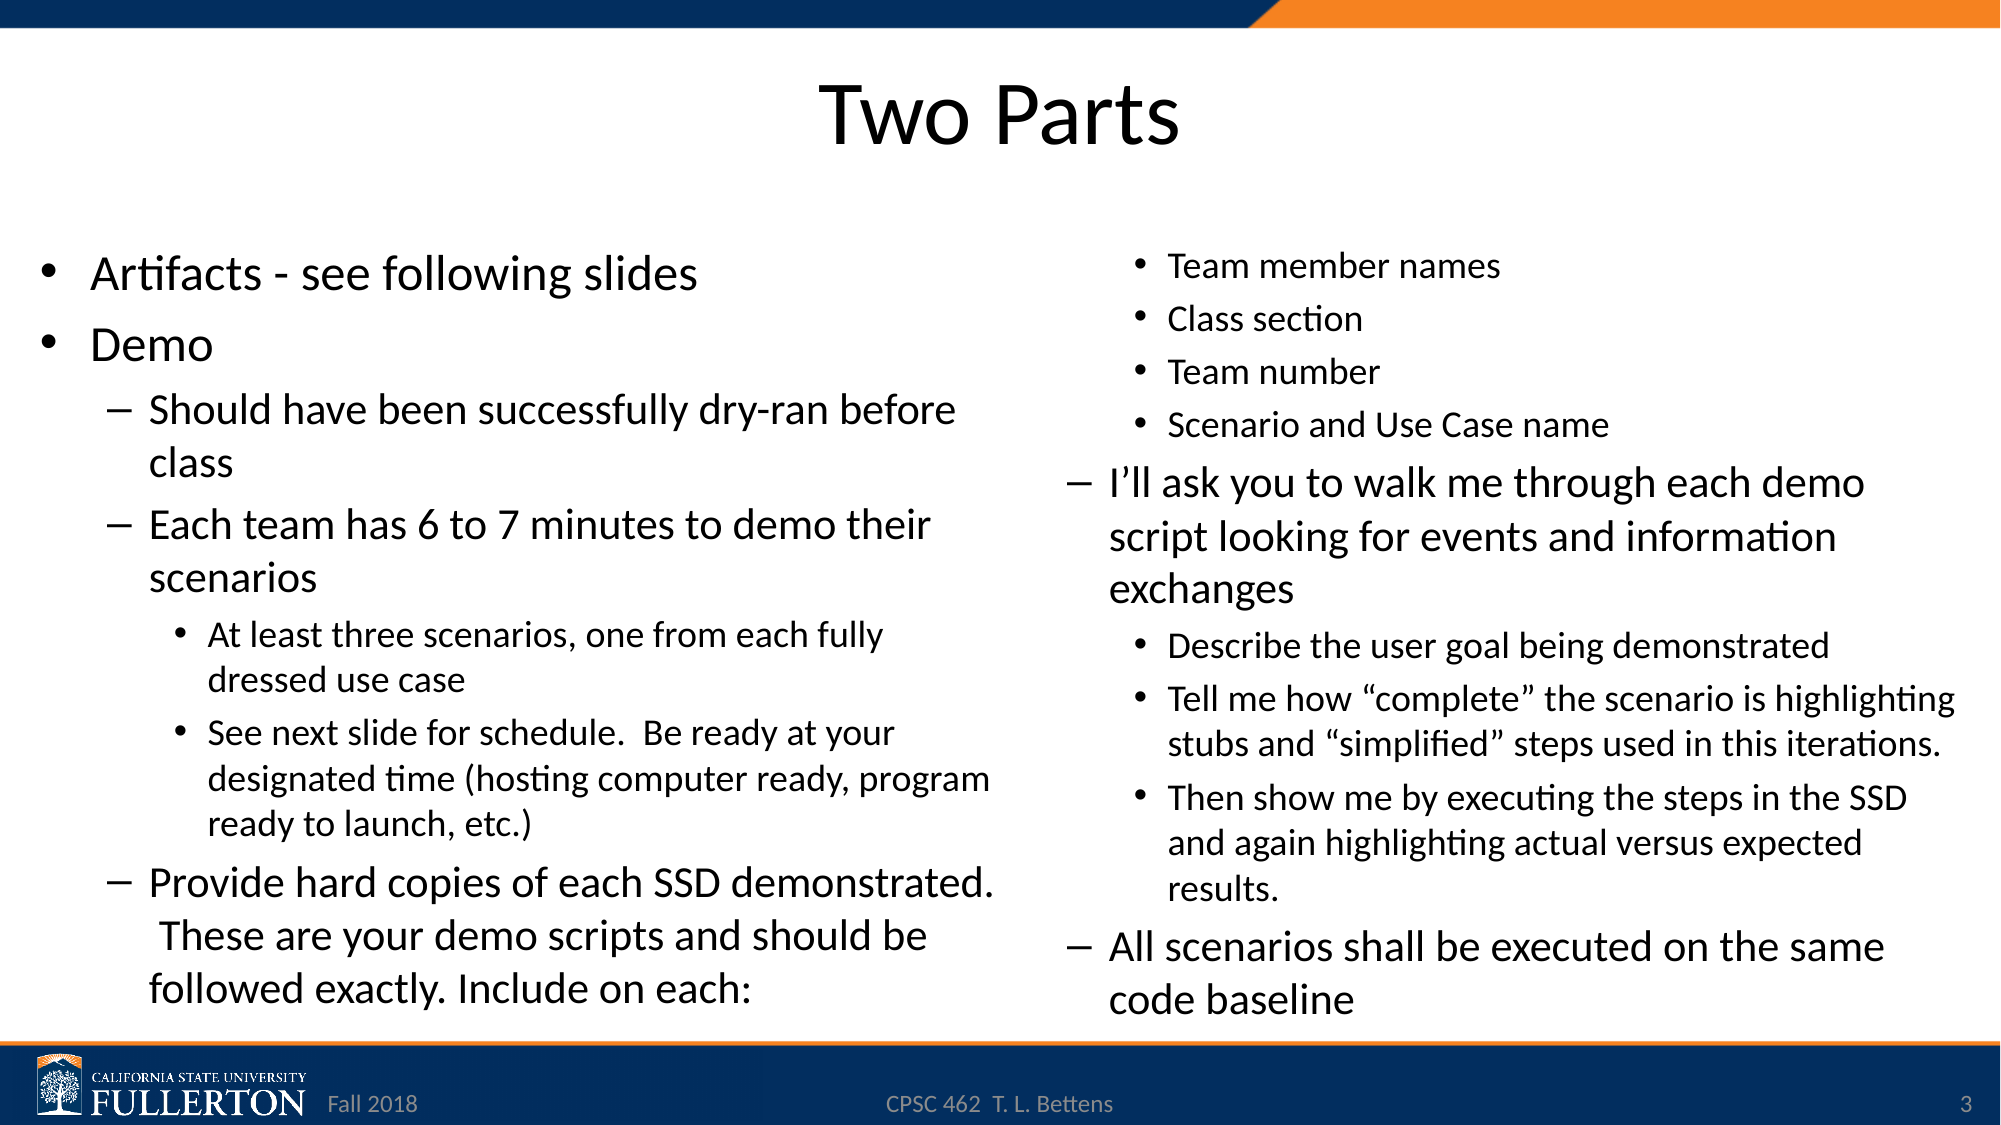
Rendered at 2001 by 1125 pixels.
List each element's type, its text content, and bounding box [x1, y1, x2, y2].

list Artifacts - see following slides Demo Should have been successfully dry-ran before class Each team has 6 to 7 minutes to demo their scenarios At least three scenarios, one from each fully dressed use case See next slide for schedule. Be ready at your designated time (hosting computer ready, program ready to launch, etc.) Provide hard copies of each SSD demonstrated. These are your demo scripts and should be followed exactly. Include on each: Team member names Class section Team number Scenario and Use Case name I’ll ask you to walk me through each demo script looking for events and information exchanges Describe the user goal being demonstrated Tell me how “complete” the scenario is highlighting stubs and “simplified” steps used in this iterations. Then show me by executing the steps in the SSD and again highlighting actual versus expected results. All scenarios shall be executed on the same code baseline [24, 233, 1975, 1039]
slide_number 3 [1537, 1042, 1988, 1125]
footer CPSC 462 T. L. Bettens [662, 1042, 1338, 1125]
slide_number Fall 2018 [312, 1042, 662, 1125]
picture [0, 0, 2001, 1125]
title Two Parts [24, 45, 1975, 233]
